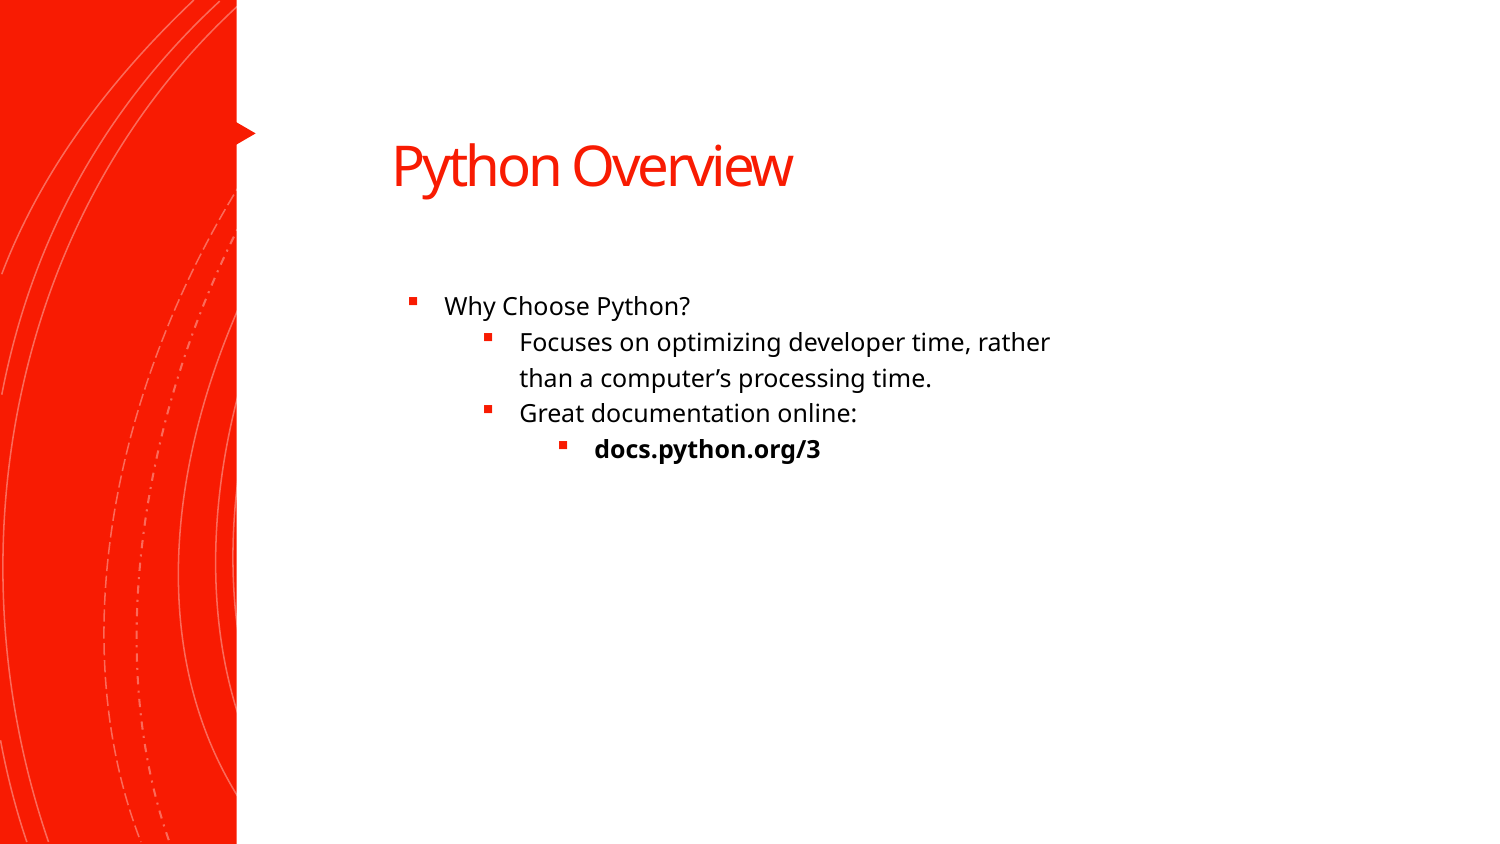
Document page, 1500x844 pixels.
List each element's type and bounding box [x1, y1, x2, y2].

text_box [0, 0, 1498, 844]
